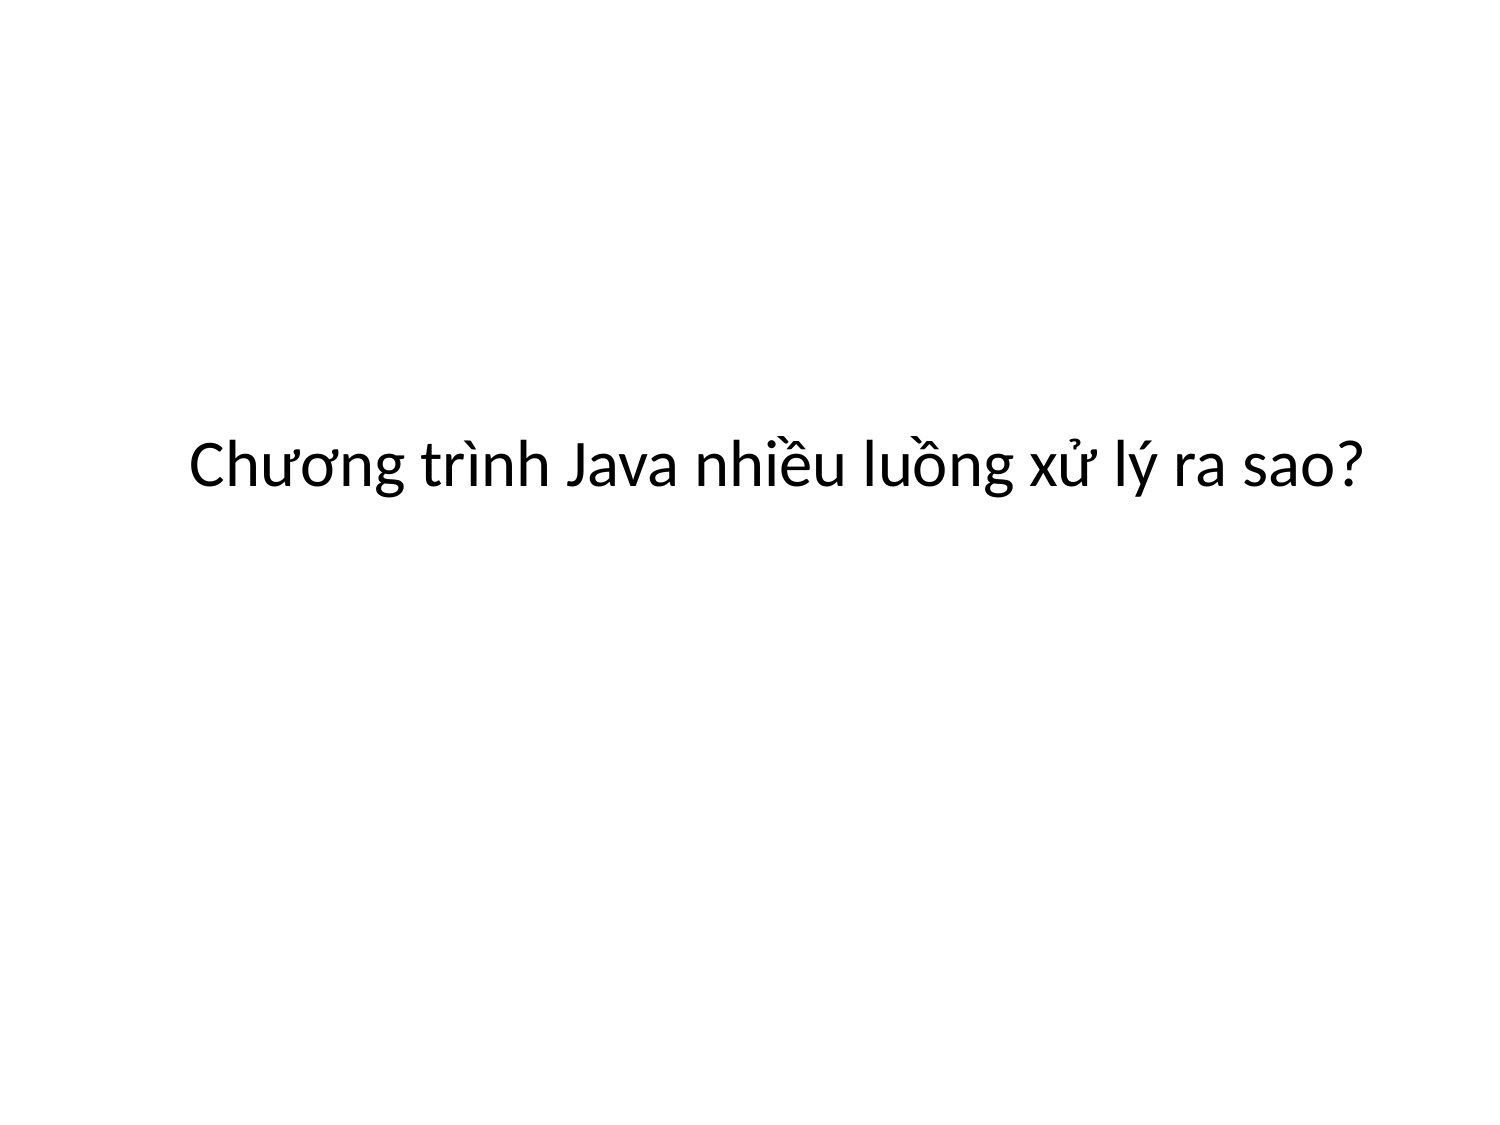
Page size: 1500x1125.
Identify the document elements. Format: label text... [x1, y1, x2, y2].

list Chương trình Java nhiều luồng xử lý ra sao? [174, 412, 1500, 613]
